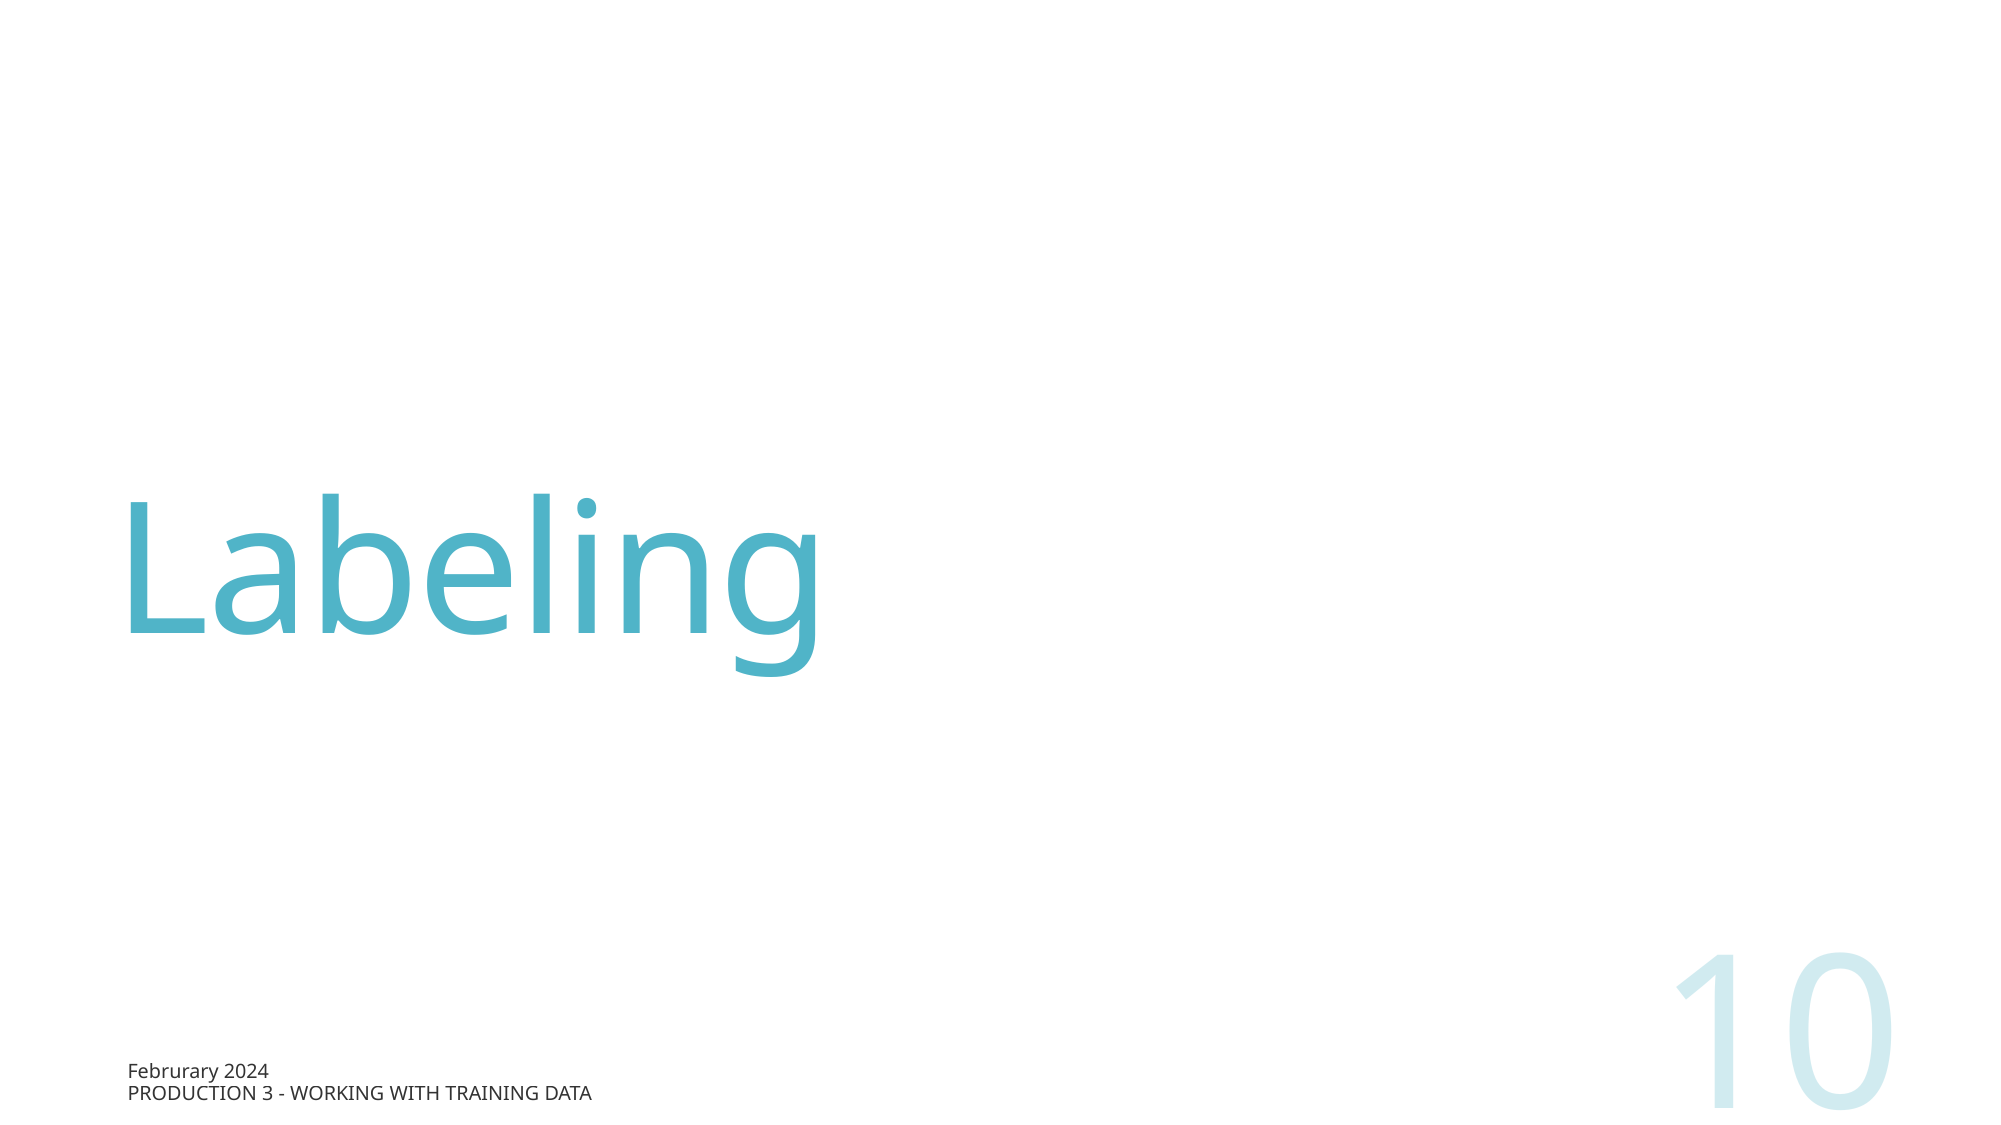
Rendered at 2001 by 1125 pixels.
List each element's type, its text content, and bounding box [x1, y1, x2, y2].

footer Production 3 - Working with Training Data [112, 1075, 938, 1113]
slide_number Februrary 2024 [112, 1051, 788, 1075]
title Labeling [98, 125, 1868, 677]
slide_number 10 [1437, 963, 1918, 1125]
